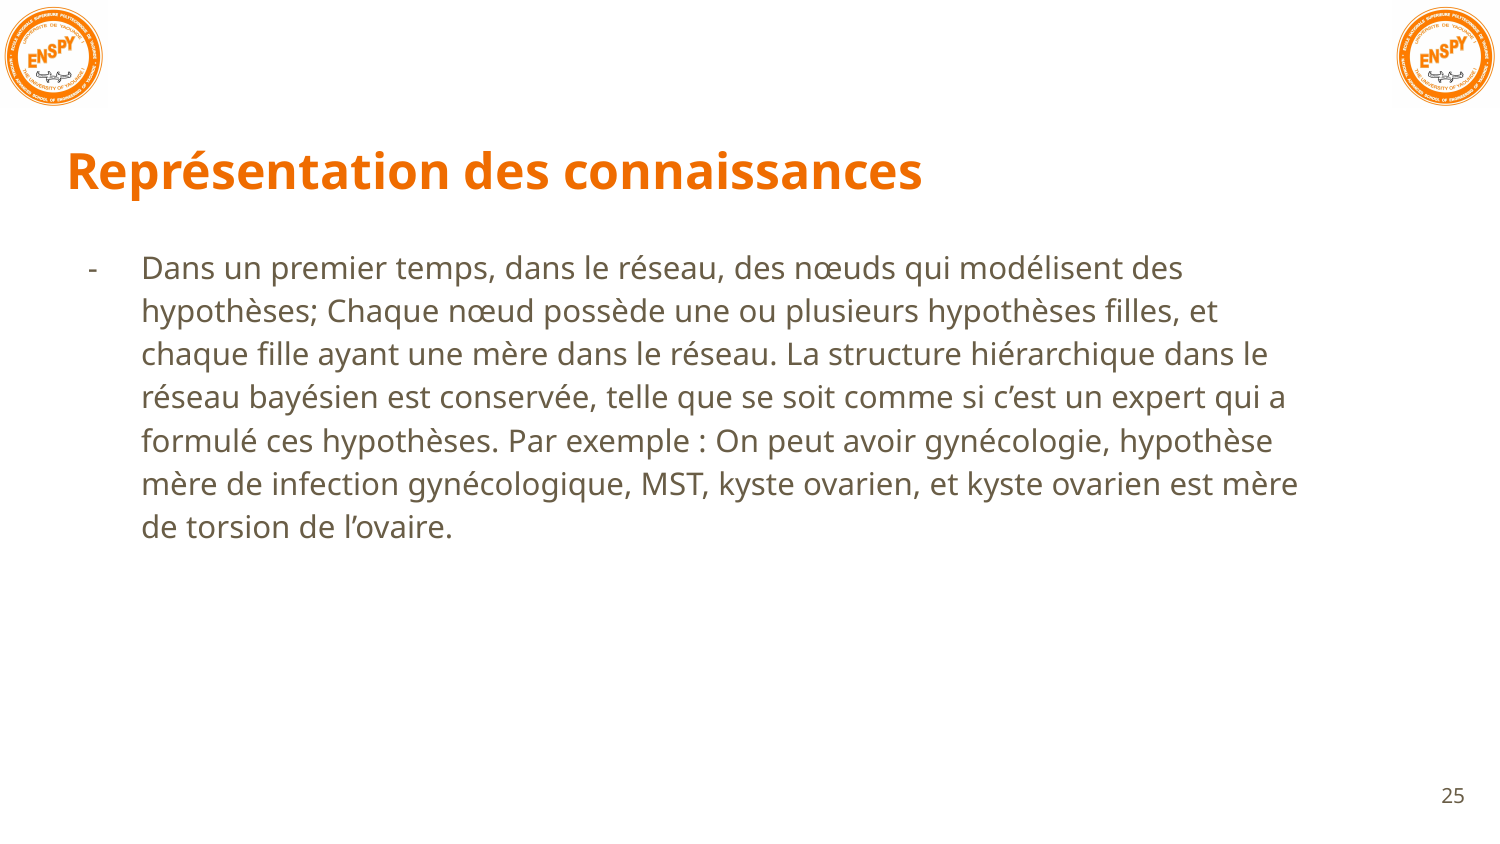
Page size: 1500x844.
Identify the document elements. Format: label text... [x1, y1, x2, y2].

picture [1392, 0, 1500, 108]
picture [0, 0, 108, 108]
list Dans un premier temps, dans le réseau, des nœuds qui modélisent des hypothèses; Chaque nœud possède une ou plusieurs hypothèses filles, et chaque fille ayant une mère dans le réseau. La structure hiérarchique dans le réseau bayésien est conservée, telle que se soit comme si c’est un expert qui a formulé ces hypothèses. Par exemple : On peut avoir gynécologie, hypothèse mère de infection gynécologique, MST, kyste ovarien, et kyste ovarien est mère de torsion de l’ovaire. [51, 227, 1346, 750]
title Représentation des connaissances [51, 91, 969, 216]
slide_number ‹#› [1389, 764, 1480, 830]
